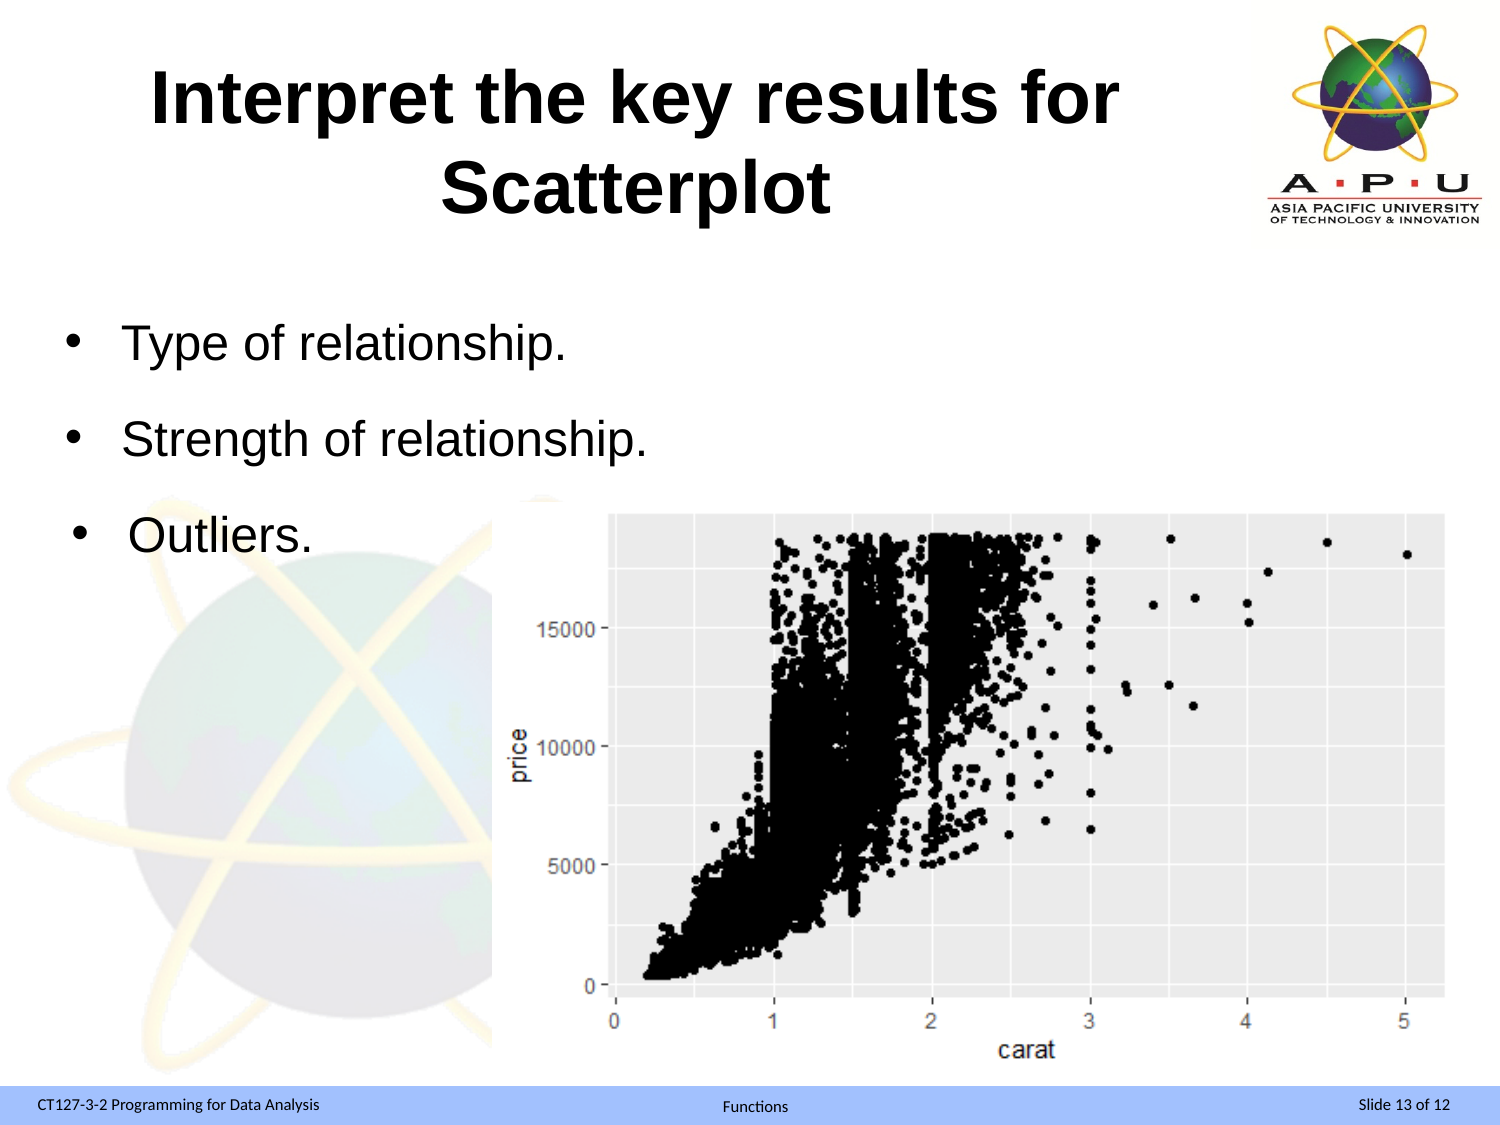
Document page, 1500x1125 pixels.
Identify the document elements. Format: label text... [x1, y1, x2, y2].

text_box Outliers. [56, 495, 329, 571]
picture [492, 502, 1459, 1077]
text_box Strength of relationship. [50, 399, 665, 474]
title Interpret the key results for Scatterplot [37, 45, 1235, 233]
text_box Type of relationship. [49, 302, 583, 378]
picture [1251, 0, 1500, 249]
